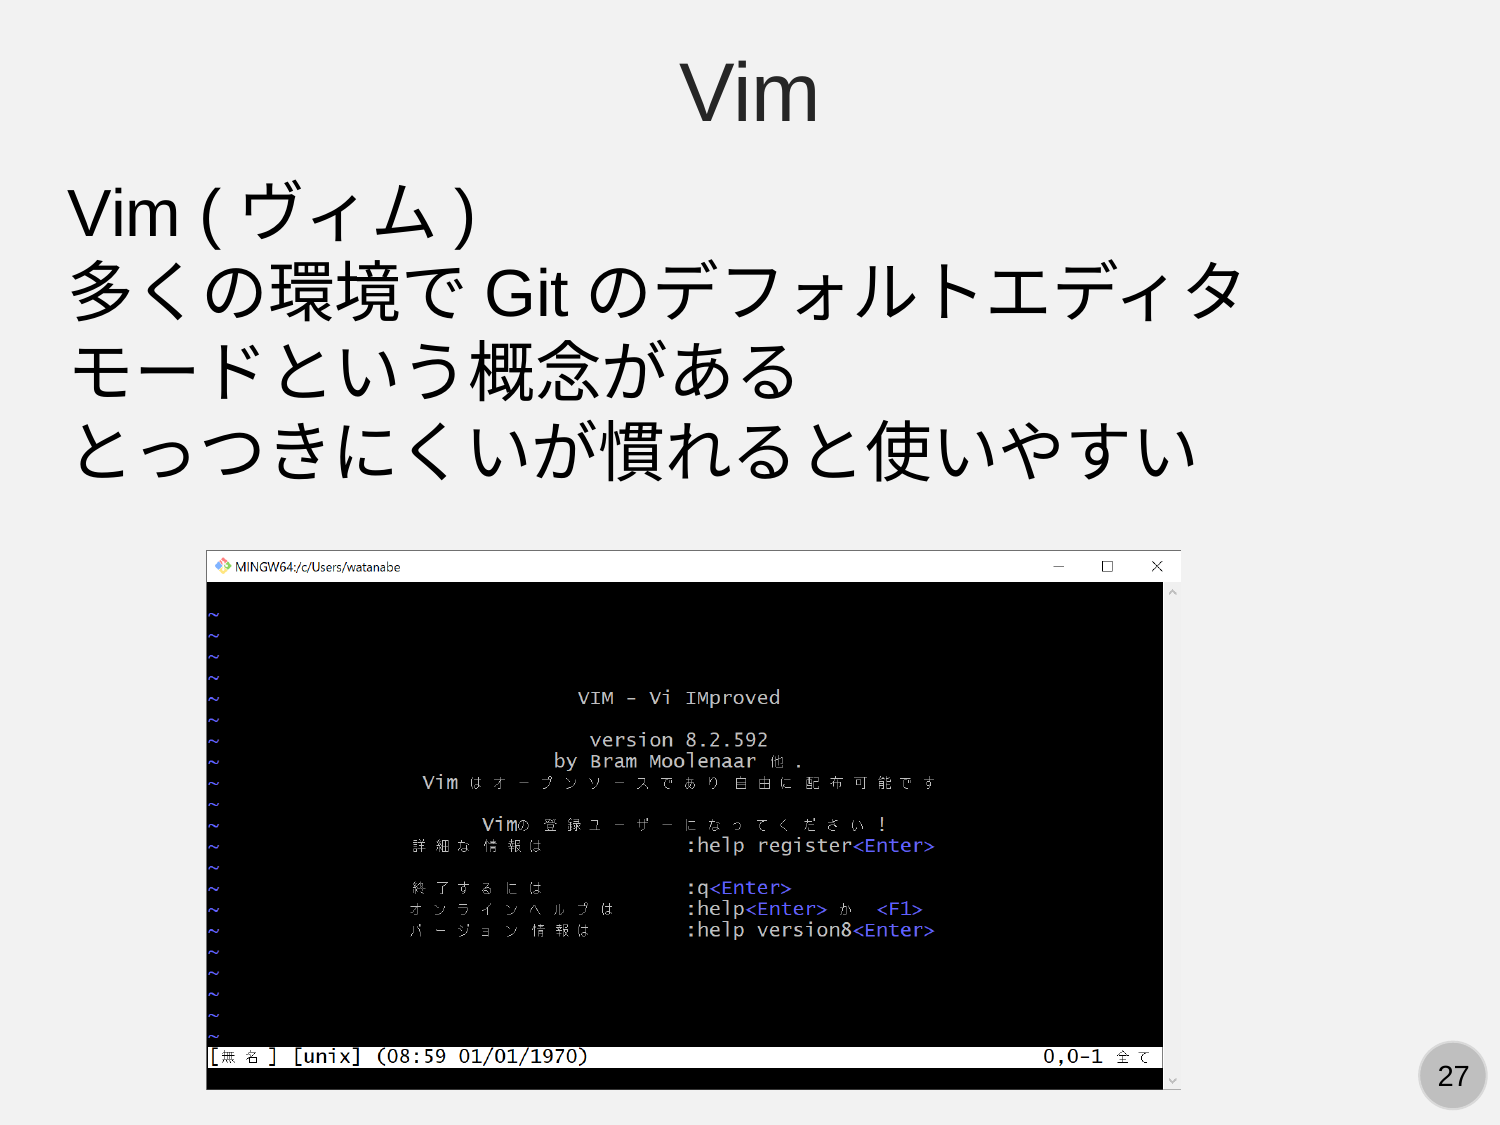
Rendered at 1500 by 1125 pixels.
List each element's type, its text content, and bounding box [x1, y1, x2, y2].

text_box Vim (ヴィム) 多くの環境でGitのデフォルトエディタ モードという概念がある とっつきにくいが慣れると使いやすい [53, 162, 1436, 497]
picture [206, 550, 1181, 1090]
list Vim [0, 31, 1500, 155]
